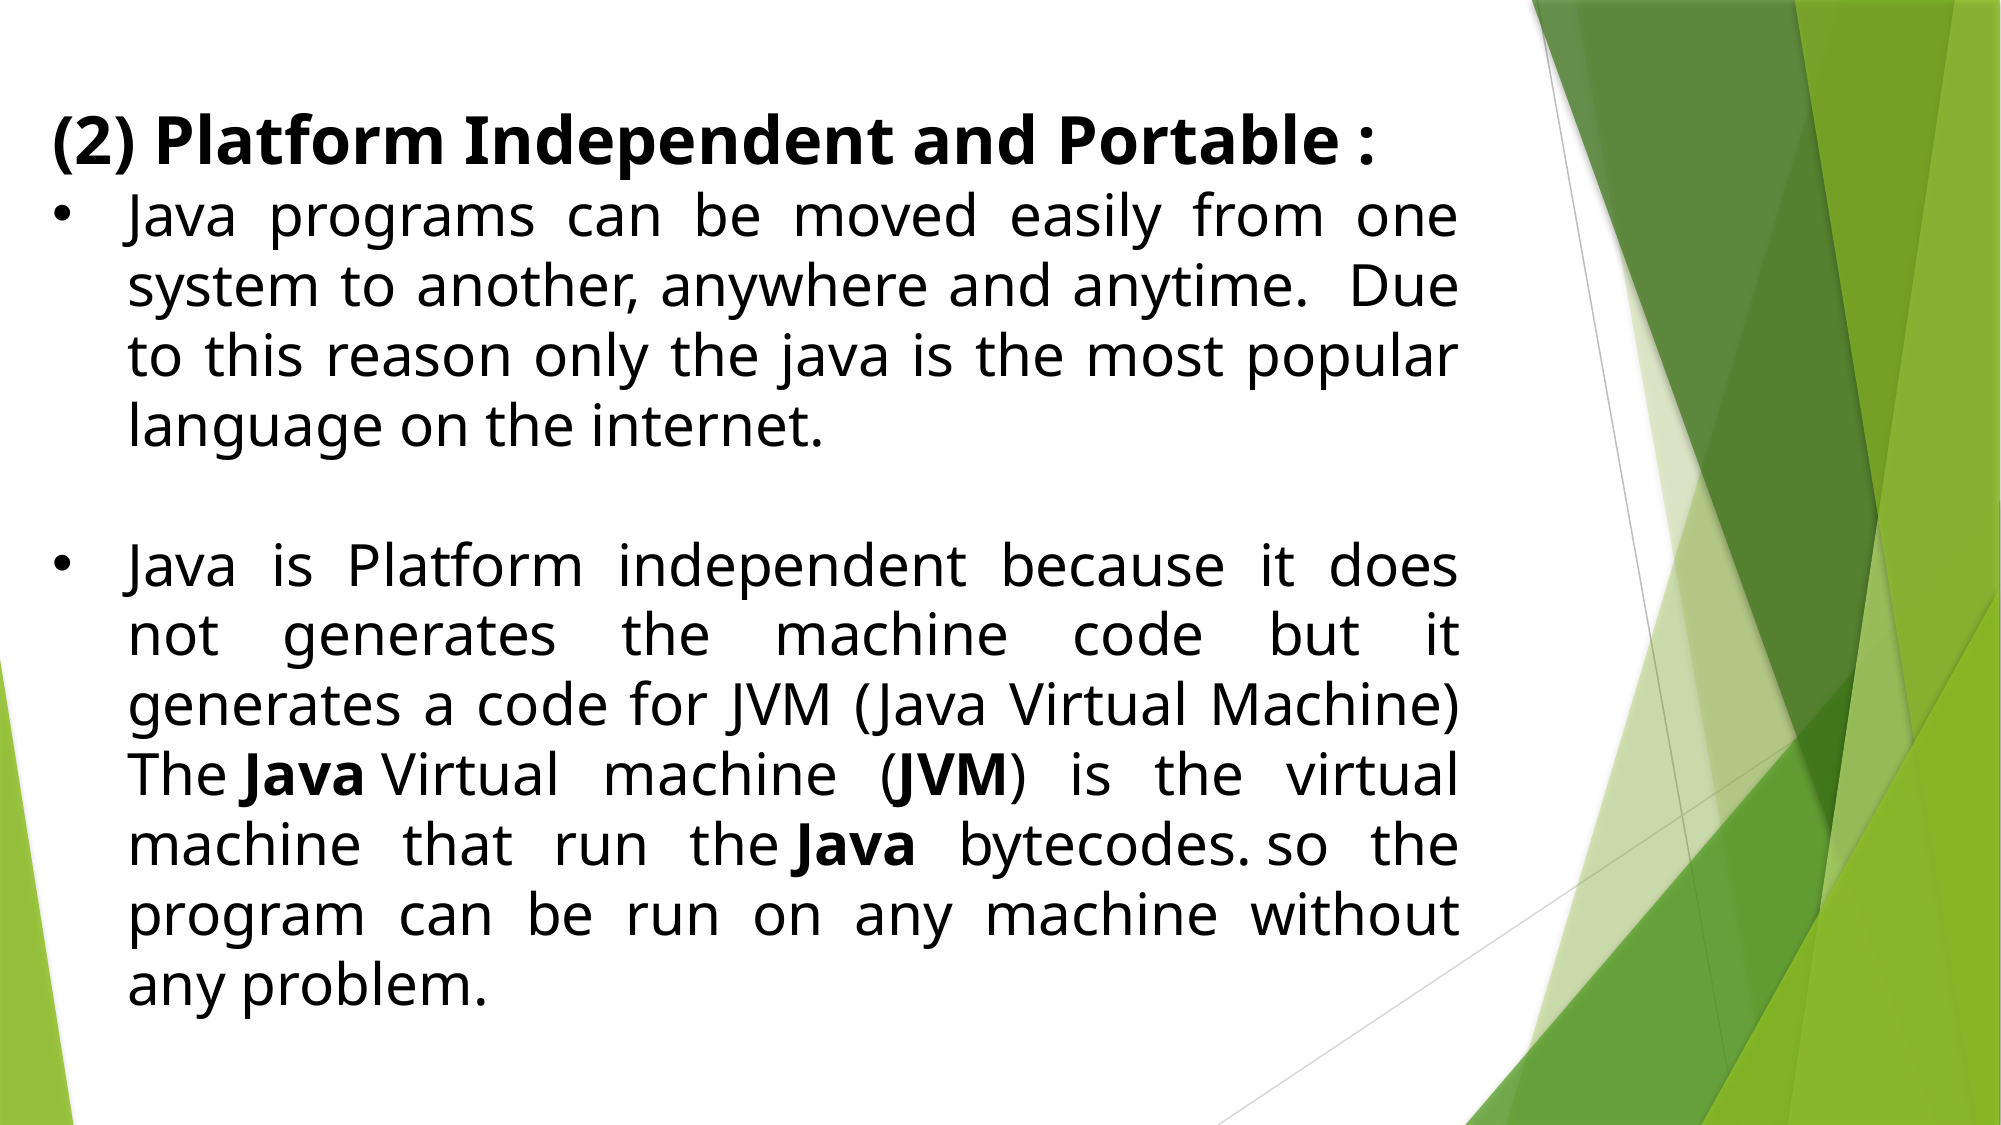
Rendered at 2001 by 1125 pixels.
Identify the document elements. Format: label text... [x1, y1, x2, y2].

text_box (2) Platform Independent and Portable : Java programs can be moved easily from one system to another, anywhere and anytime. Due to this reason only the java is the most popular language on the internet. Java is Platform independent because it does not generates the machine code but it generates a code for JVM (Java Virtual Machine) The Java Virtual machine (JVM) is the virtual machine that run the Java bytecodes. so the program can be run on any machine without any problem. [37, 90, 1475, 1025]
